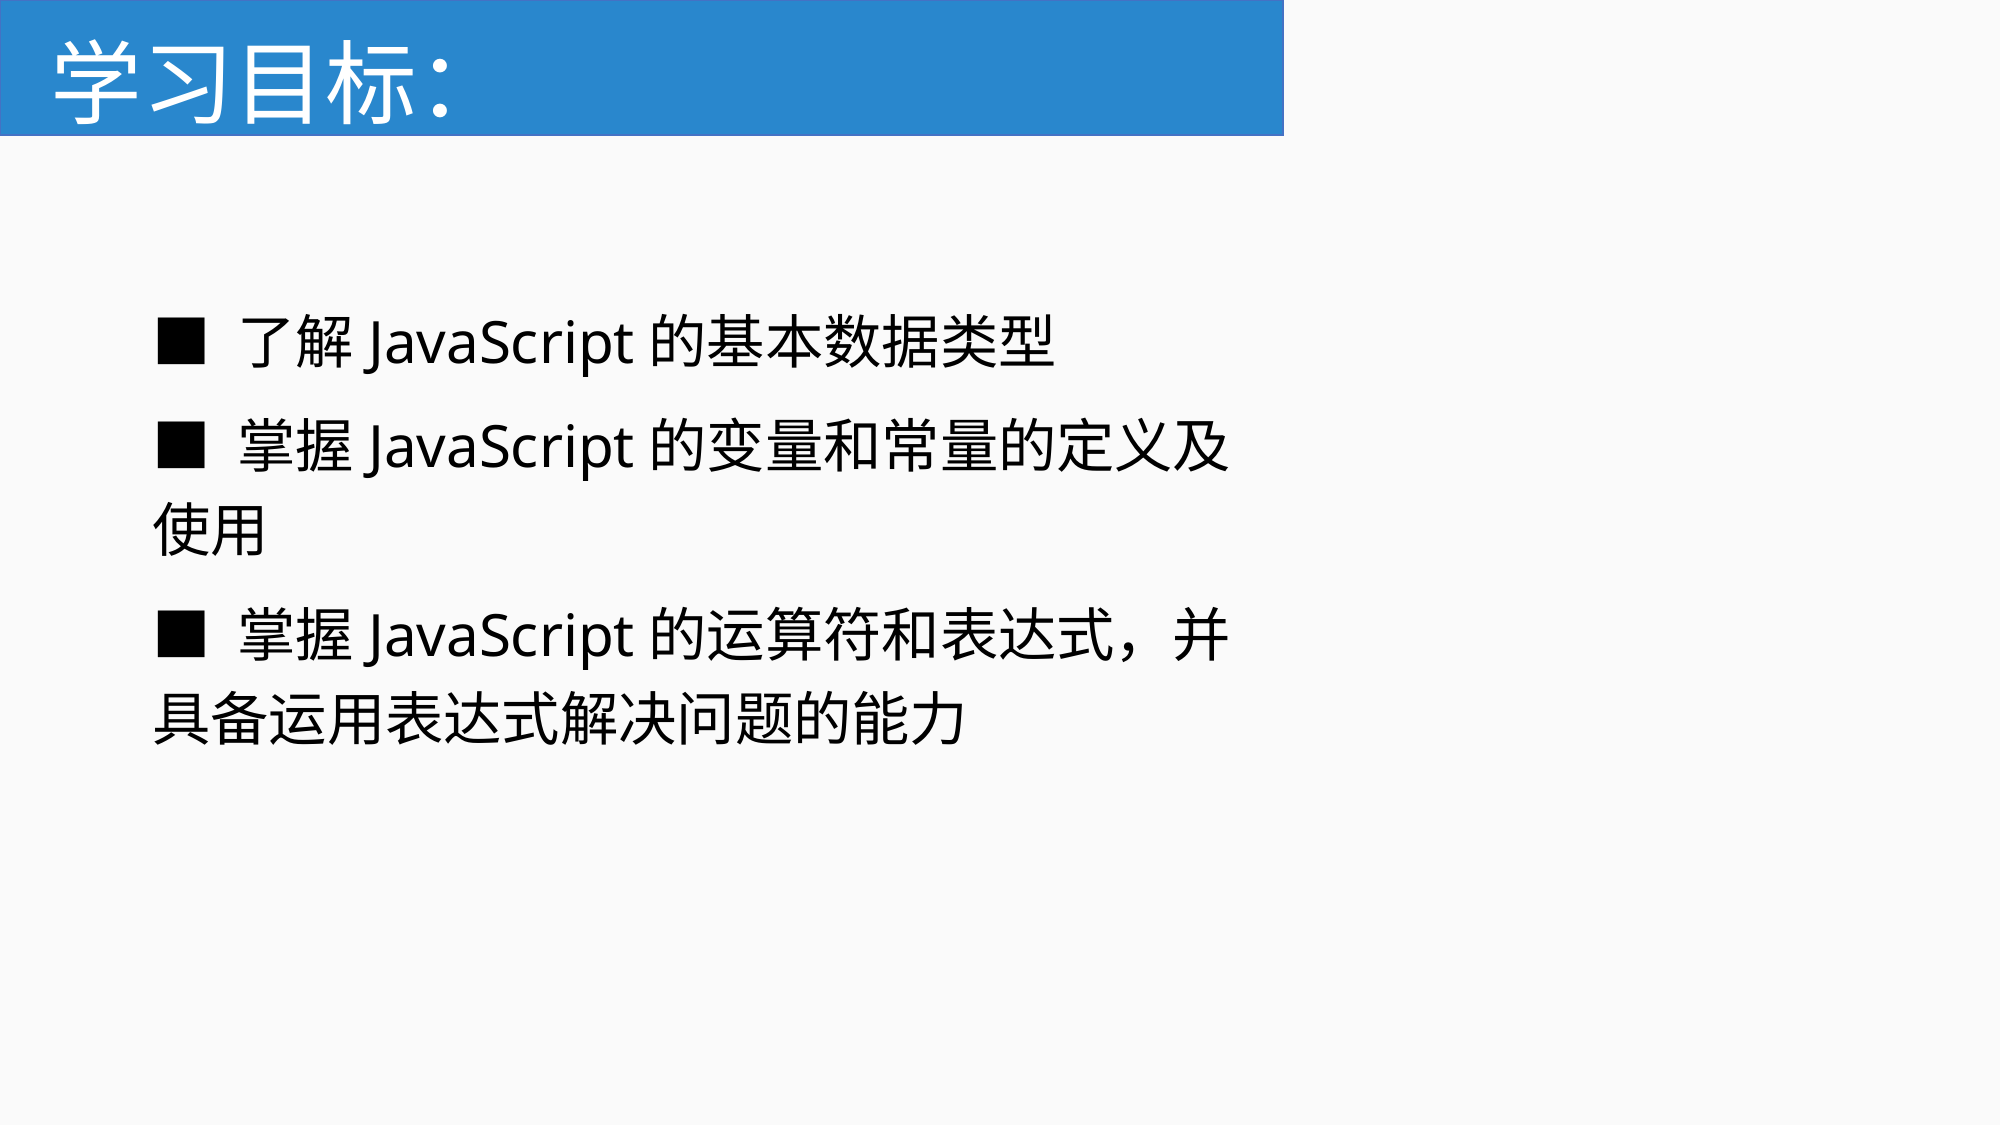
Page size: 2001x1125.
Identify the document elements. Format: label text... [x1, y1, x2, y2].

list ■ 了解JavaScript的基本数据类型 ■ 掌握JavaScript的变量和常量的定义及 使用 ■ 掌握JavaScript的运算符和表达式，并 具备运用表达式解决问题的能力 [137, 178, 1863, 947]
title 学习目标： [35, 30, 1761, 121]
